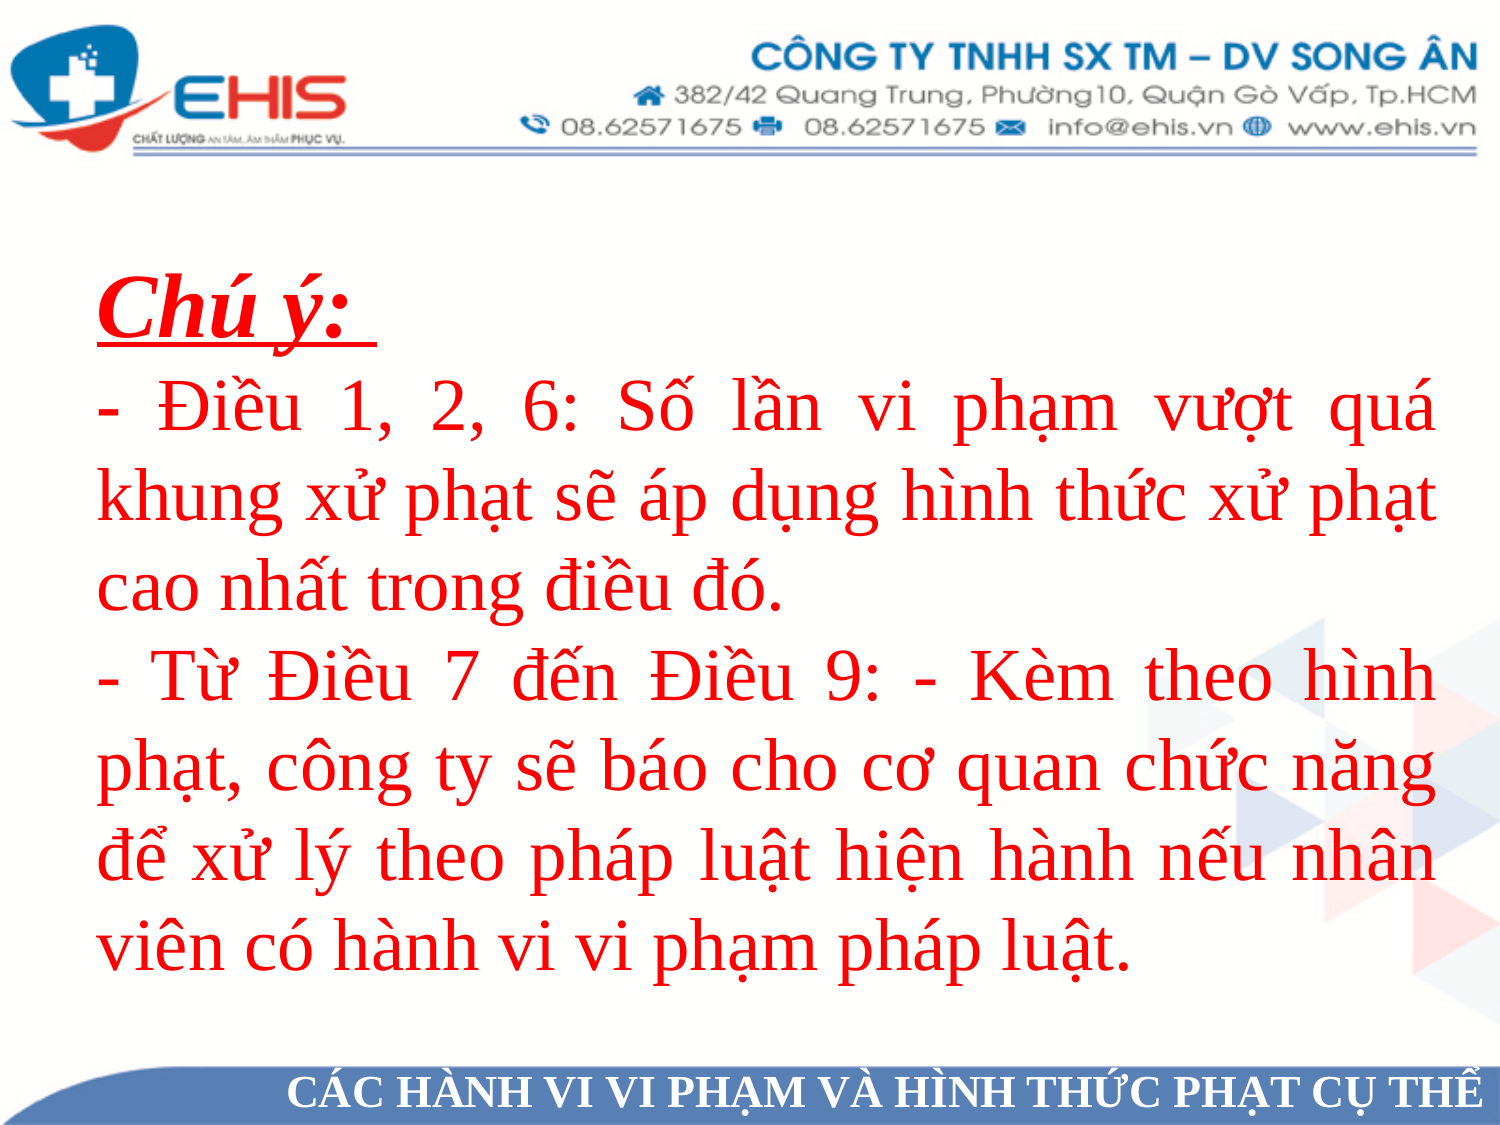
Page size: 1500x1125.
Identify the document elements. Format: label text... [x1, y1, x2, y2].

text_box CÁC HÀNH VI VI PHẠM VÀ HÌNH THỨC PHẠT CỤ THỂ [70, 1054, 1500, 1124]
picture [0, 0, 1500, 1125]
text_box Chú ý: - Điều 1, 2, 6: Số lần vi phạm vượt quá khung xử phạt sẽ áp dụng hình thức xử phạt cao nhất trong điều đó. - Từ Điều 7 đến Điều 9: - Kèm theo hình phạt, công ty sẽ báo cho cơ quan chức năng để xử lý theo pháp luật hiện hành nếu nhân viên có hành vi vi phạm pháp luật. [82, 238, 1454, 993]
